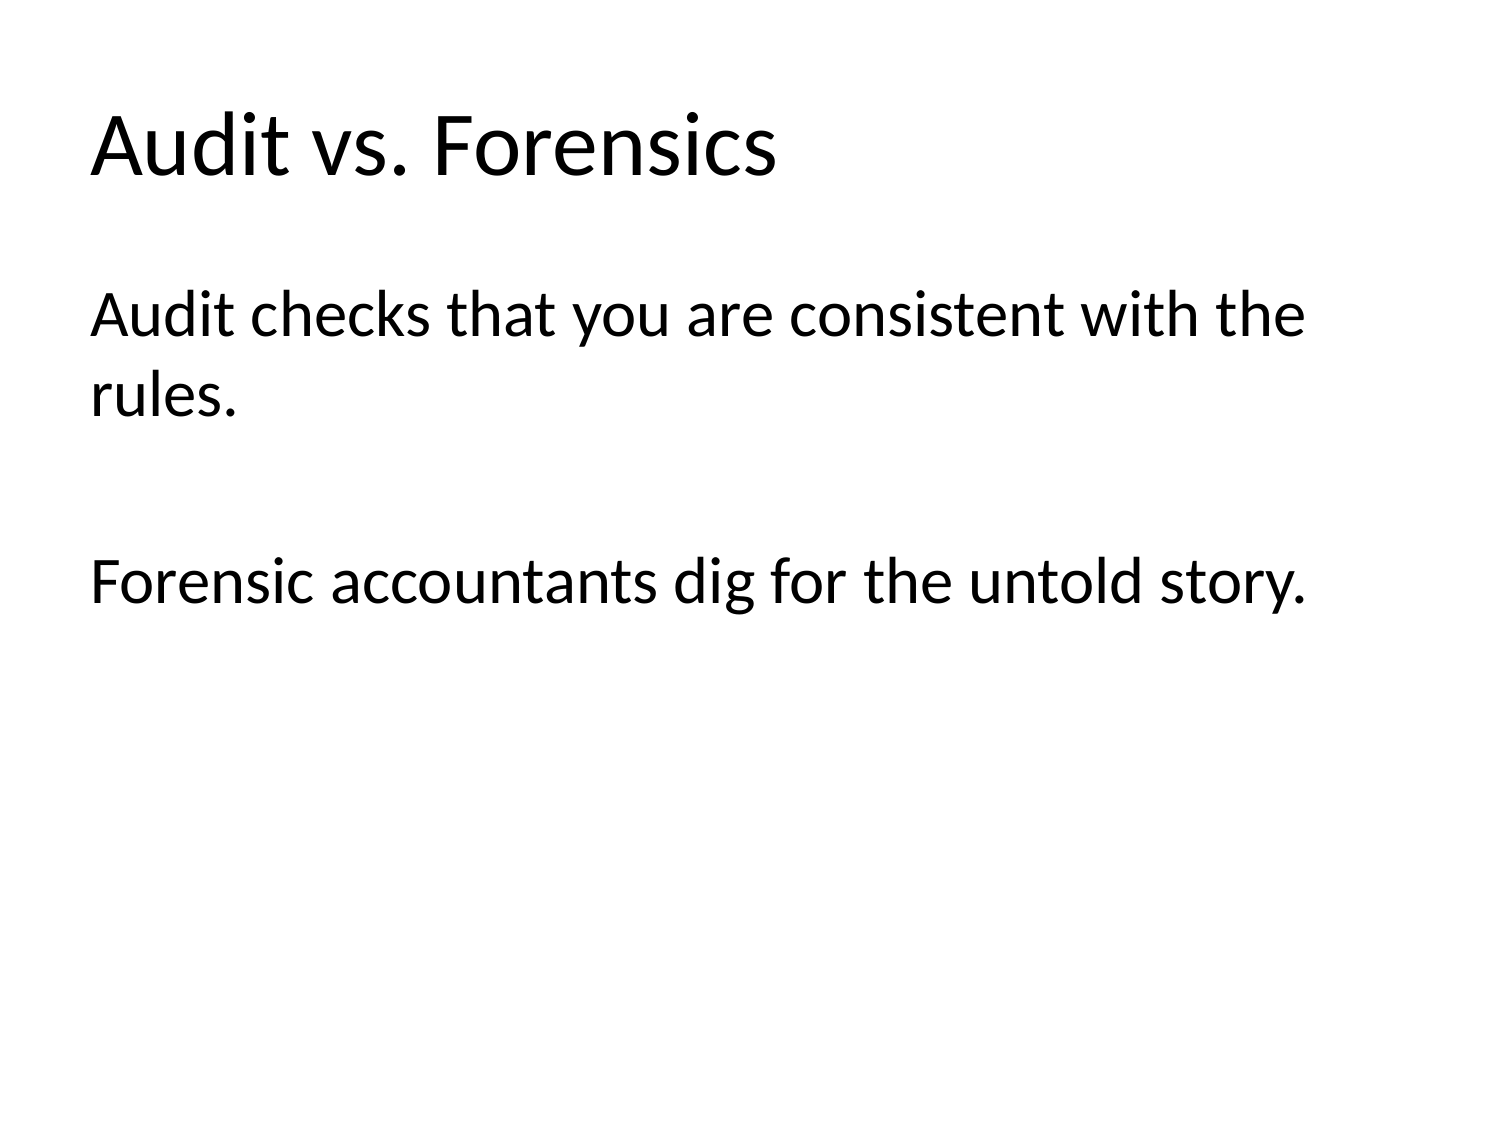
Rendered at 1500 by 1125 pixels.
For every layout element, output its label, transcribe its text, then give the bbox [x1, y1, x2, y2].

title Audit vs. Forensics [75, 45, 1425, 233]
list Audit checks that you are consistent with the rules. Forensic accountants dig for the untold story. [75, 262, 1425, 1005]
